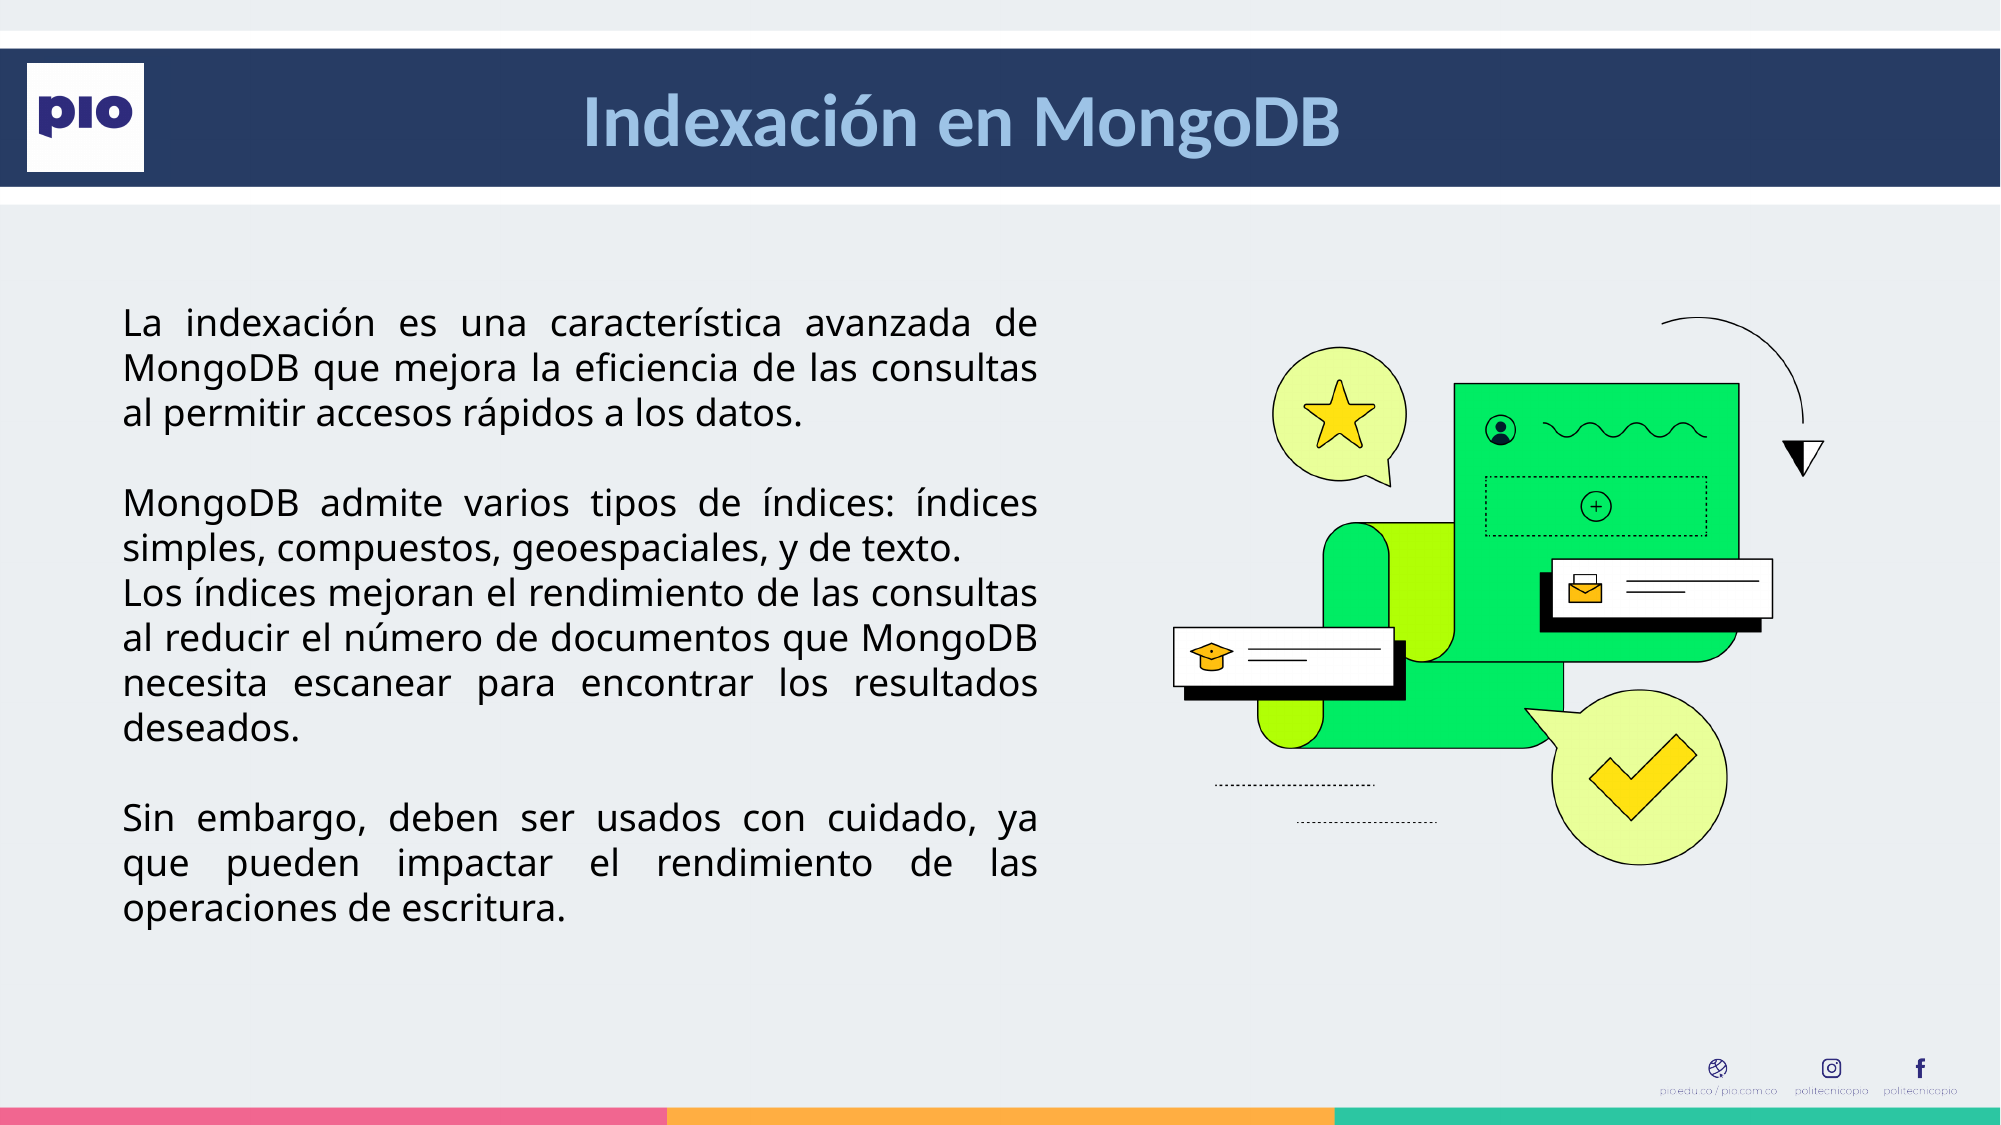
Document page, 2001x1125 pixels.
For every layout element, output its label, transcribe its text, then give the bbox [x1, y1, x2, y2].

text_box La indexación es una característica avanzada de MongoDB que mejora la eficiencia de las consultas al permitir accesos rápidos a los datos. MongoDB admite varios tipos de índices: índices simples, compuestos, geoespaciales, y de texto. Los índices mejoran el rendimiento de las consultas al reducir el número de documentos que MongoDB necesita escanear para encontrar los resultados deseados. Sin embargo, deben ser usados con cuidado, ya que pueden impactar el rendimiento de las operaciones de escritura. [107, 291, 1054, 982]
text_box Indexación en MongoDB [567, 63, 1445, 169]
picture [0, 0, 2001, 1125]
text_box [44, 56, 171, 182]
